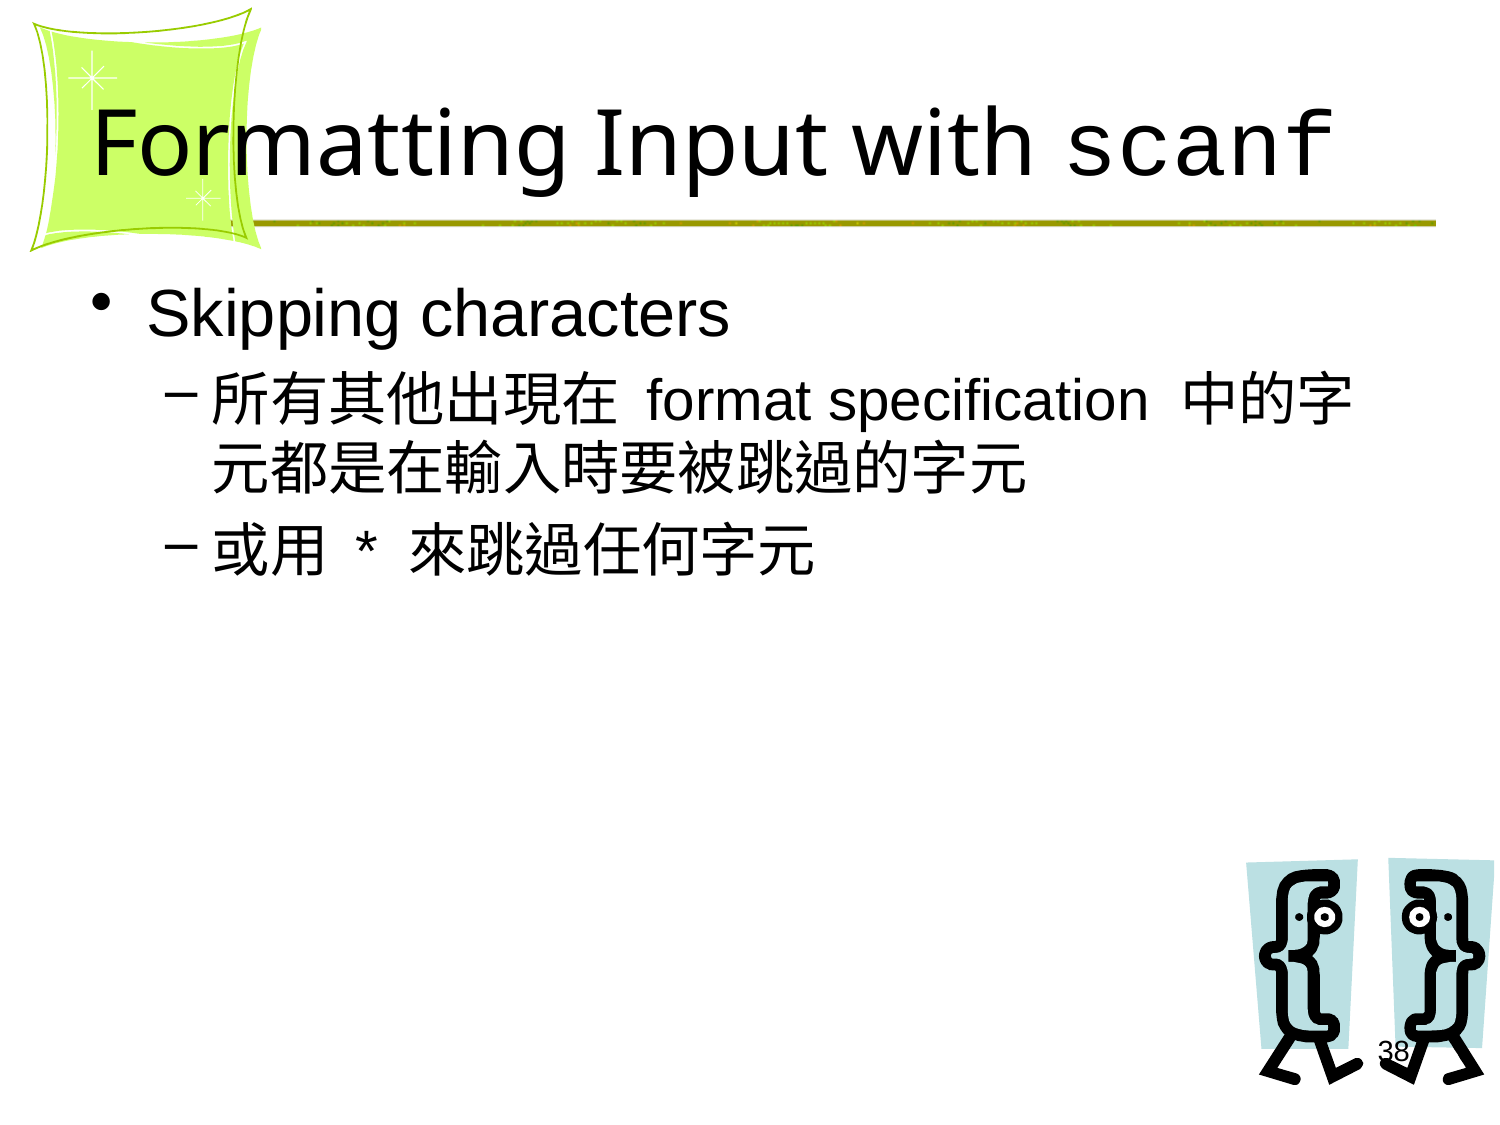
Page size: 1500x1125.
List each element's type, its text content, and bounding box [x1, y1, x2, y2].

slide_number 38 [1074, 1024, 1426, 1103]
picture [257, 214, 1436, 236]
list Skipping characters 所有其他出現在 format specification 中的字元都是在輸入時要被跳過的字元 或用 * 來跳過任何字元 [75, 262, 1425, 1005]
title Formatting Input with scanf [75, 45, 1425, 233]
